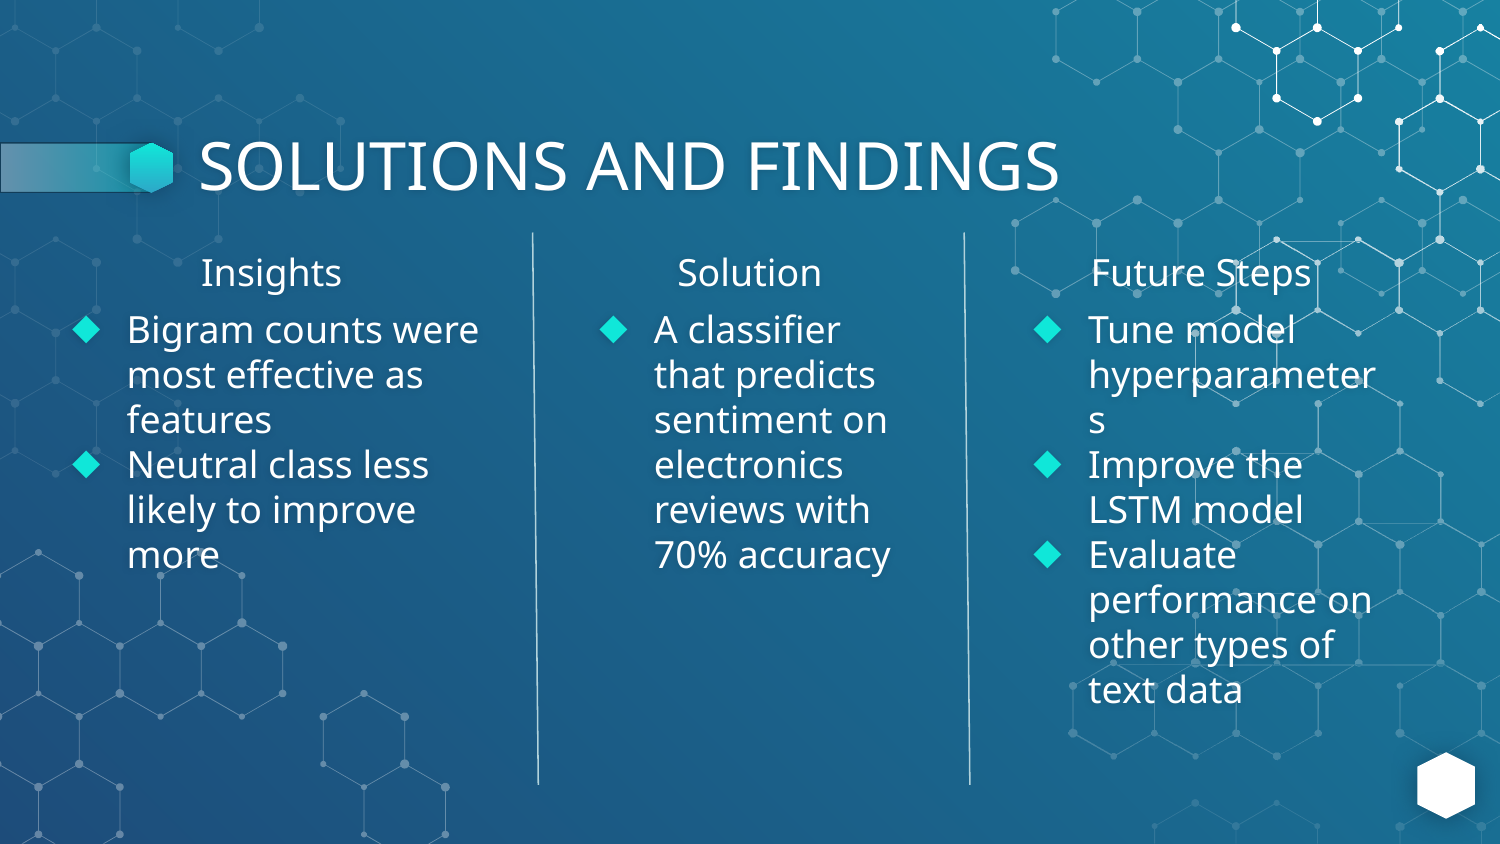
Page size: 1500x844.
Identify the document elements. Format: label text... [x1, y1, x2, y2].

list Solution A classifier that predicts sentiment on electronics reviews with 70% accuracy [578, 248, 922, 748]
list Insights Bigram counts were most effective as features Neutral class less likely to improve more [51, 248, 492, 748]
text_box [963, 232, 971, 786]
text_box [532, 232, 539, 786]
title SOLUTIONS AND FINDINGS [198, 140, 1302, 198]
list Future Steps Tune model hyperparameters Improve the LSTM model Evaluate performance on other types of text data [1013, 248, 1390, 748]
